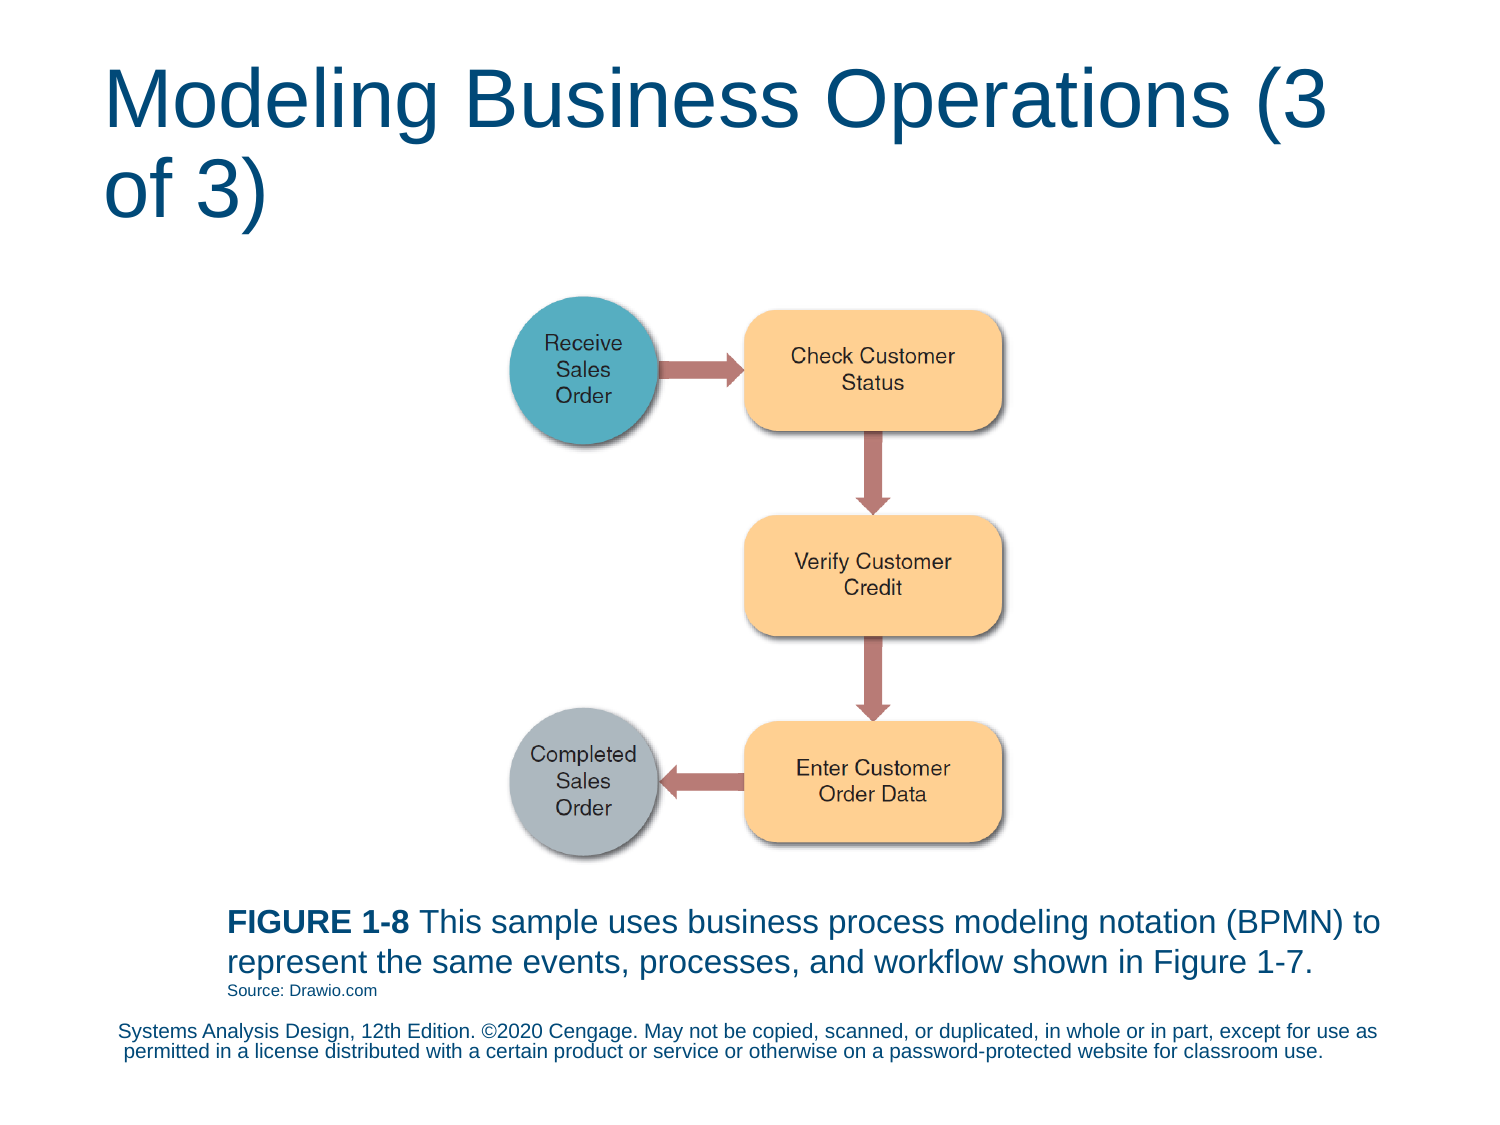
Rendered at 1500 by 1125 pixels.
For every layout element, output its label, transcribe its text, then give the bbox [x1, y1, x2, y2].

picture [480, 286, 1020, 865]
title Modeling Business Operations (3 of 3) [103, 55, 1397, 243]
text_box FIGURE 1-8 This sample uses business process modeling notation (BPMN) to represent the same events, processes, and workflow shown in Figure 1-7. Source: Drawio.com [212, 892, 1448, 1008]
footer Systems Analysis Design, 12th Edition. ©2020 Cengage. May not be copied, scanned, or duplicated, in whole or in part, except for use as permitted in a license distributed with a certain product or service or otherwise on a password-protected website for classroom use. [103, 1009, 1397, 1070]
